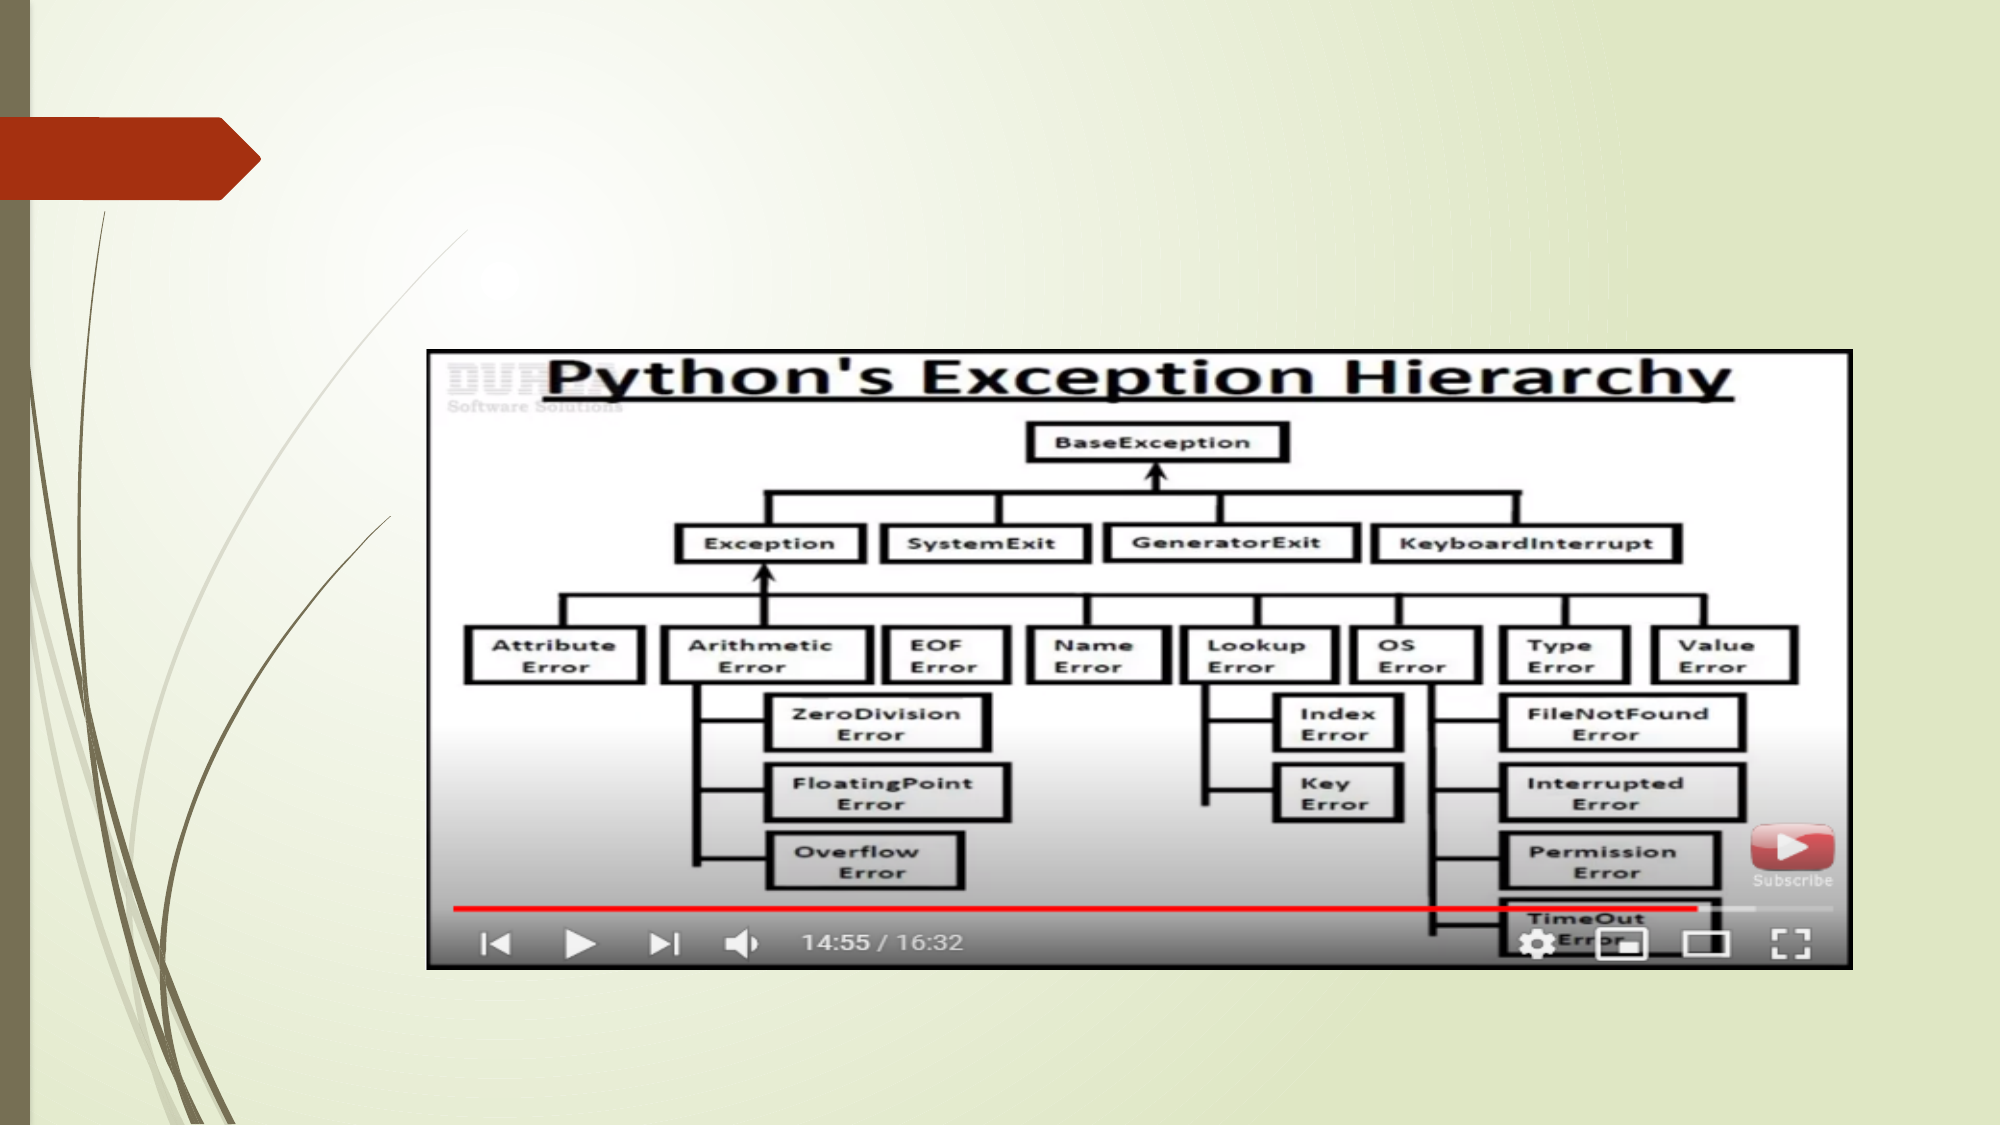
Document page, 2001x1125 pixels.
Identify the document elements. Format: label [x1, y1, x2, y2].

list [425, 349, 1854, 971]
